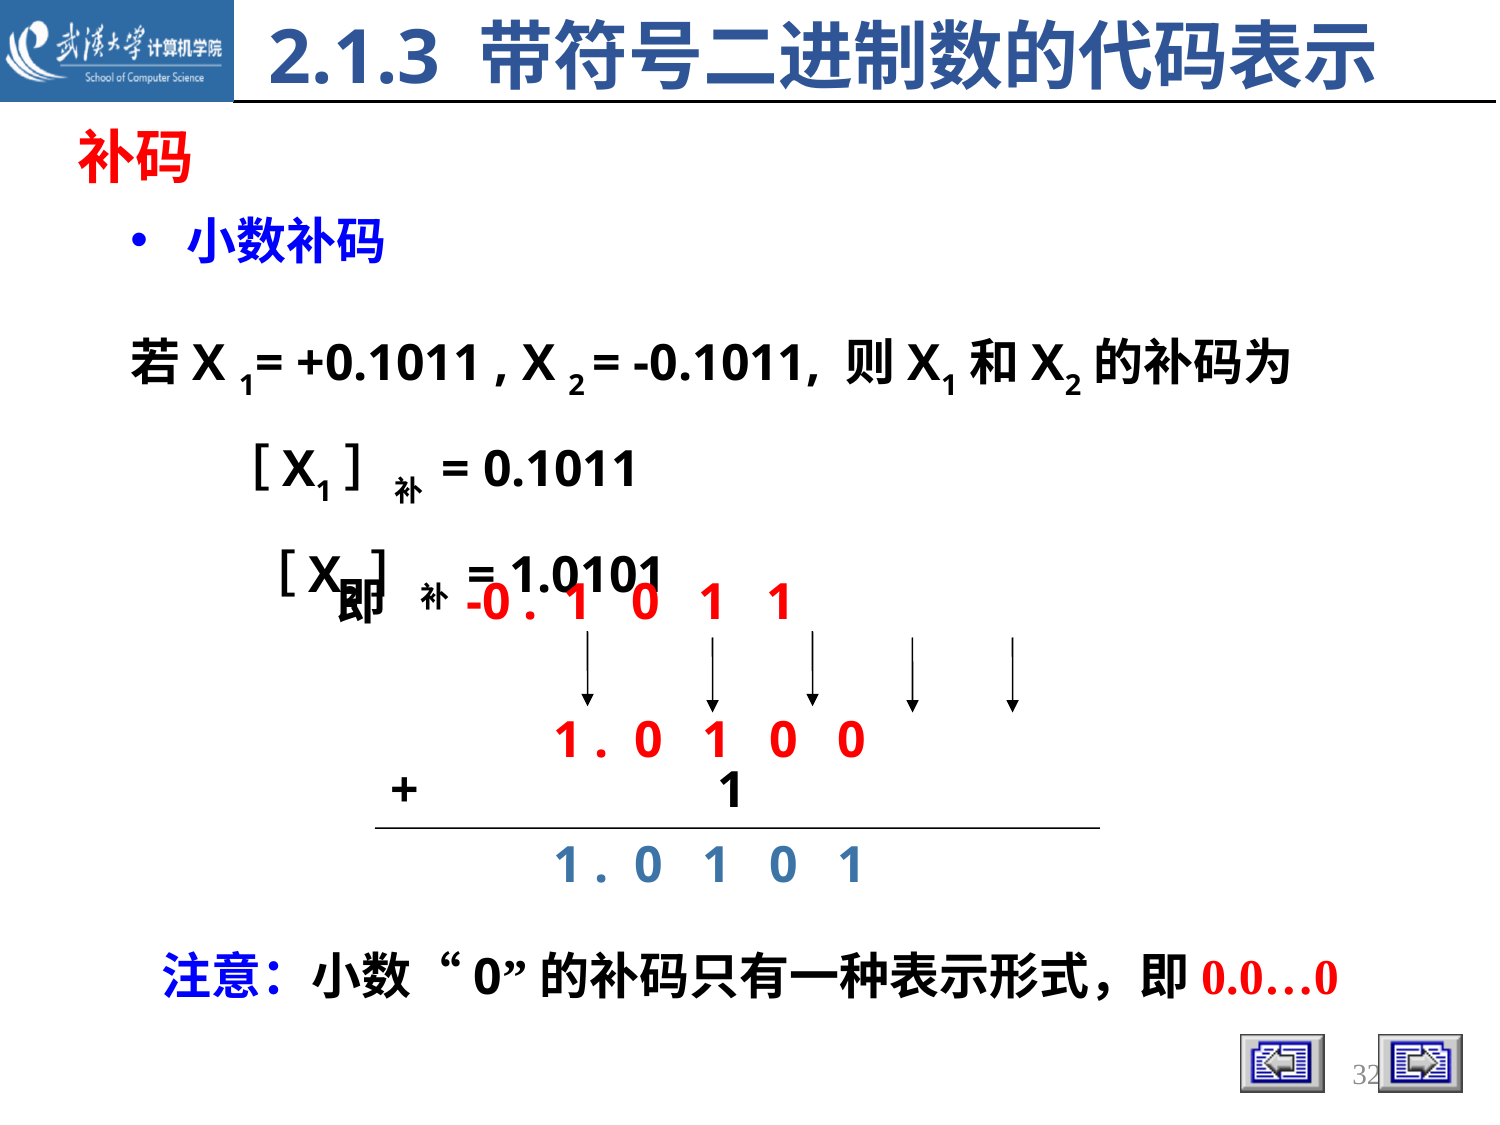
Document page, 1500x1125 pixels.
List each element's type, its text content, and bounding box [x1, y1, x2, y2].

text_box 小数补码 若X 1= +0.1011 , X 2 = -0.1011, 则X1和X2的补码为 ［X1］补 = 0.1011 ［X2］补 = 1.0101 [115, 202, 1441, 621]
picture [1240, 1034, 1325, 1093]
text_box 注意：小数“0”的补码只有一种表示形式，即0.0…0 [112, 937, 1388, 1013]
picture [1378, 1034, 1463, 1093]
picture [0, 0, 234, 102]
slide_number 32 [1059, 1042, 1397, 1103]
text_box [287, 562, 1150, 900]
text_box 补码 [62, 112, 1313, 198]
text_box 2.1.3 带符号二进制数的代码表示 [254, 102, 1413, 106]
text_box 2.1.3 带符号二进制数的代码表示 [254, 0, 1413, 101]
